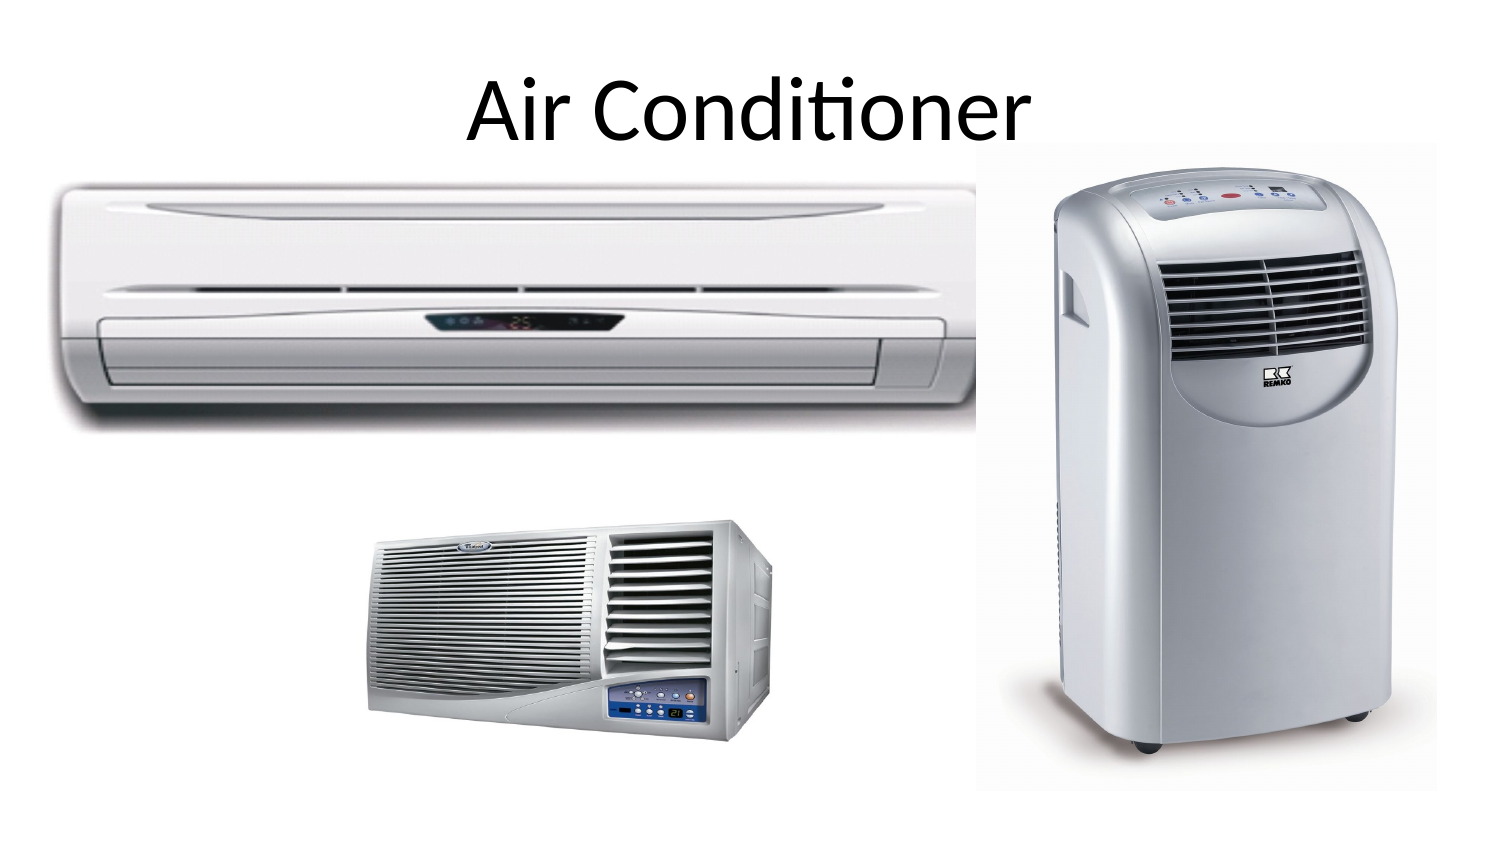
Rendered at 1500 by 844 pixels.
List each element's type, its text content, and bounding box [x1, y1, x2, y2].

picture [29, 143, 1437, 791]
title Air Conditioner [75, 33, 1425, 154]
picture [355, 470, 783, 791]
